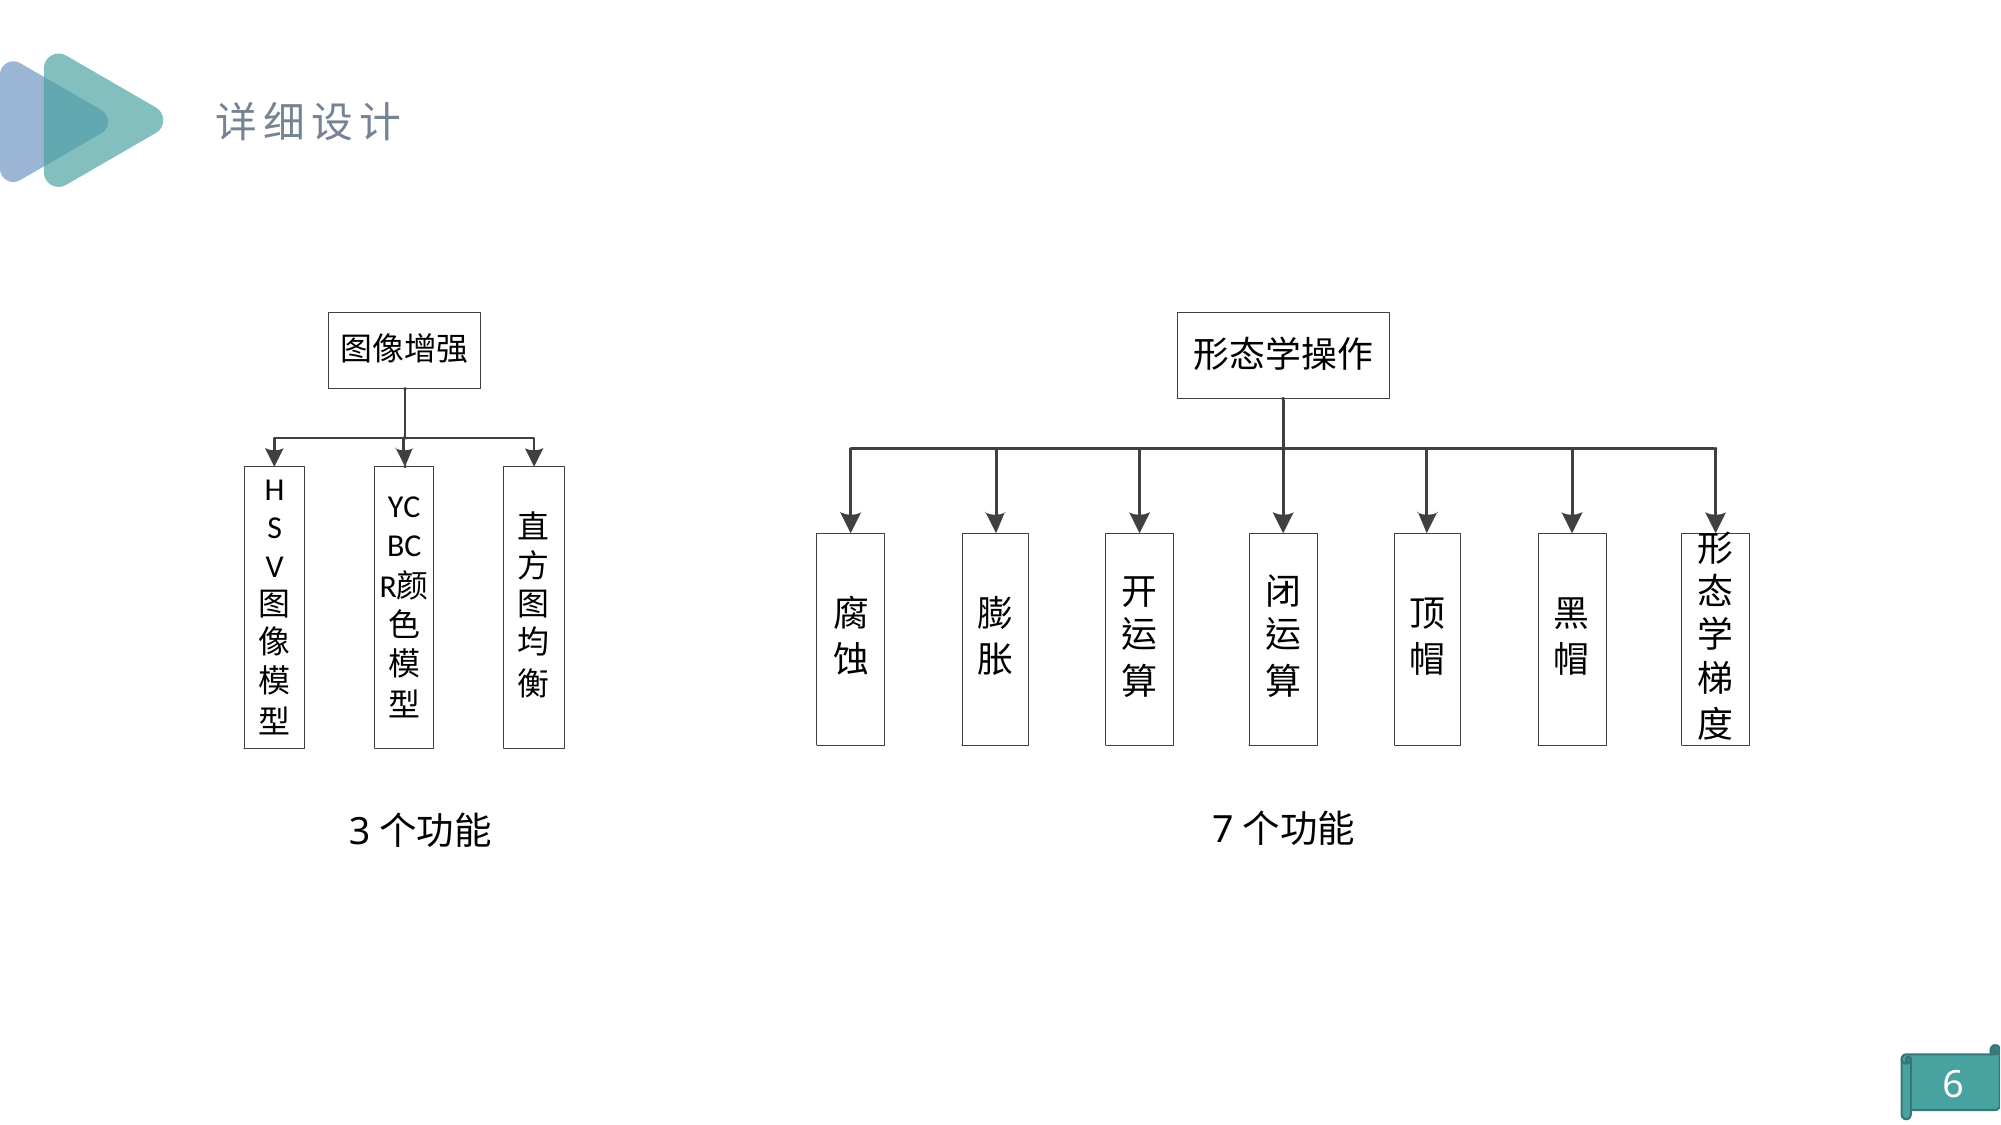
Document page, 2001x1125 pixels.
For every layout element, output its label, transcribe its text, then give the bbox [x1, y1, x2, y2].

text_box 详细设计 [200, 88, 416, 154]
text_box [240, 308, 568, 753]
text_box 6 [1900, 1044, 2000, 1121]
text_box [0, 49, 166, 191]
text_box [787, 308, 1779, 753]
text_box 7个功能 [1197, 797, 1370, 858]
text_box 3个功能 [333, 799, 507, 860]
